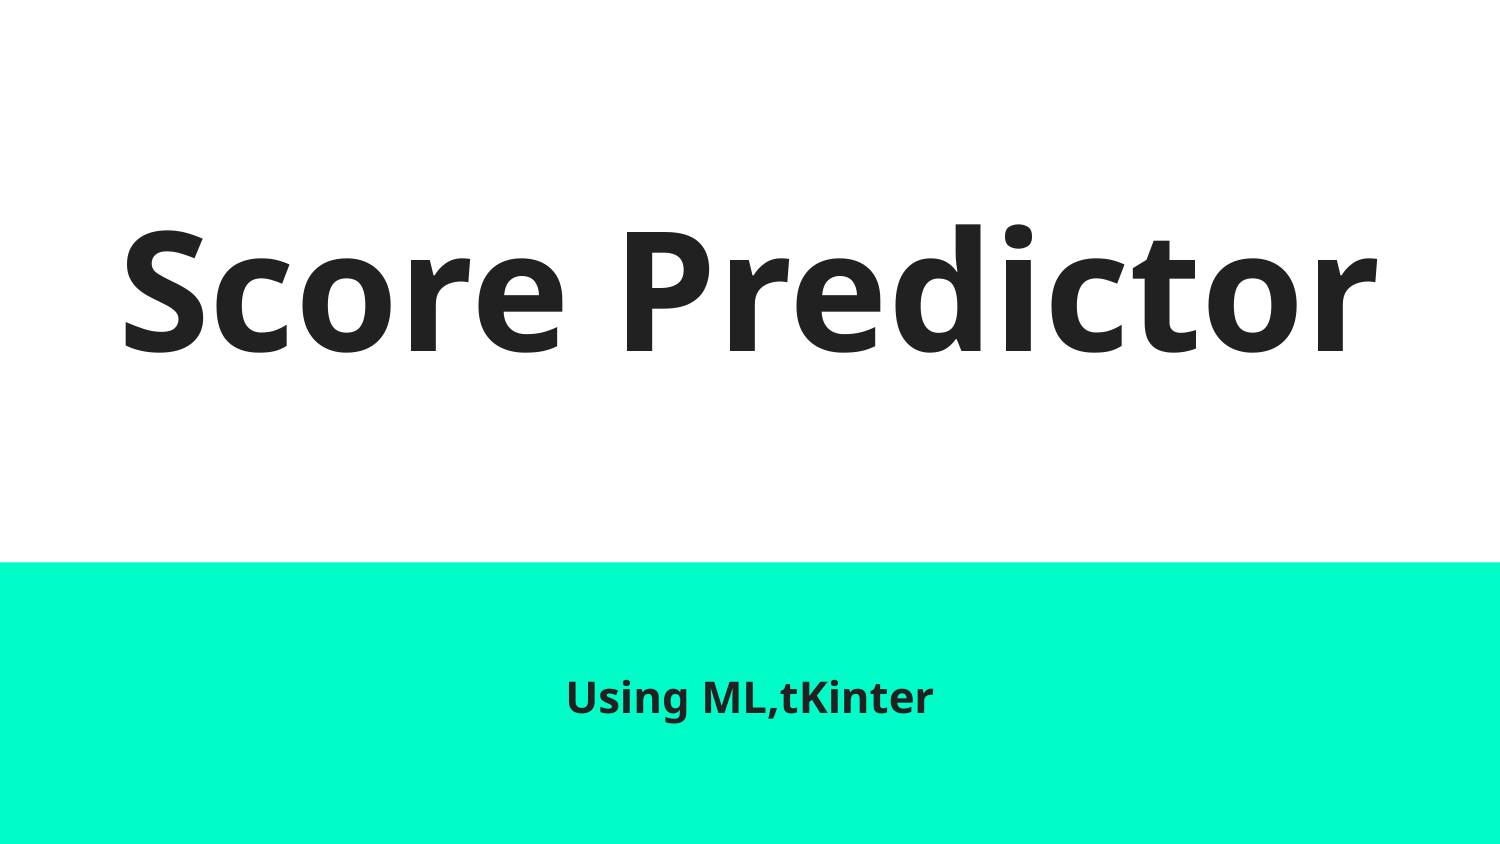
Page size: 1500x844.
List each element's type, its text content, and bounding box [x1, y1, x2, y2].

title Score Predictor [51, 64, 1449, 506]
subtitle Using ML,tKinter [51, 638, 1449, 755]
